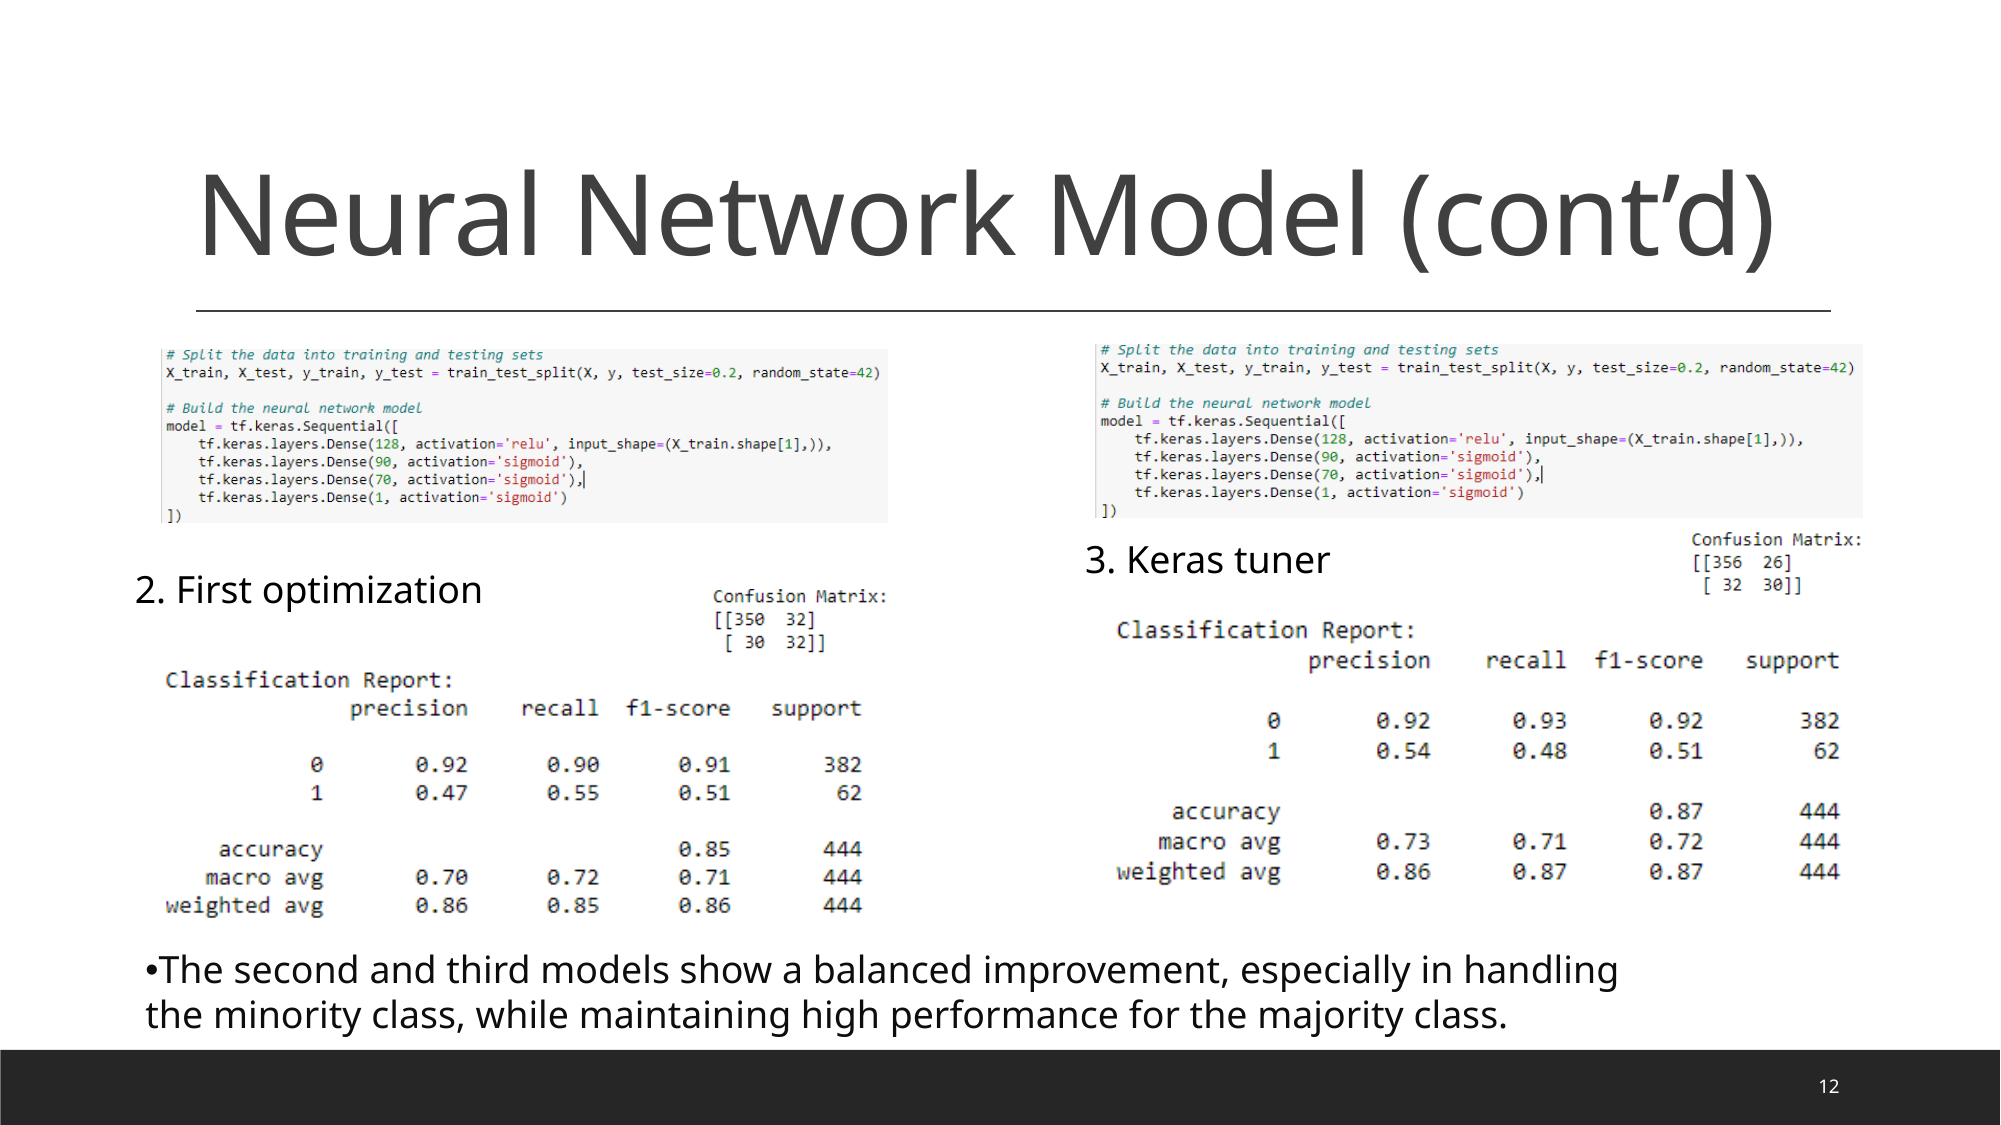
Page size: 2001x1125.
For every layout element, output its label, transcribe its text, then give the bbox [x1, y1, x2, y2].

text_box 2. First optimization [120, 558, 499, 619]
picture [1685, 530, 1885, 601]
picture [107, 658, 896, 923]
picture [1087, 609, 1876, 910]
text_box 3. Keras tuner [1070, 528, 1346, 589]
picture [1093, 344, 1863, 519]
slide_number 11 [1803, 1057, 1932, 1118]
picture [159, 349, 889, 524]
text_box The second and third models show a balanced improvement, especially in handling the minority class, while maintaining high performance for the majority class. [130, 939, 1660, 1044]
picture [693, 589, 896, 656]
title Neural Network Model (cont’d) [180, 47, 1830, 285]
